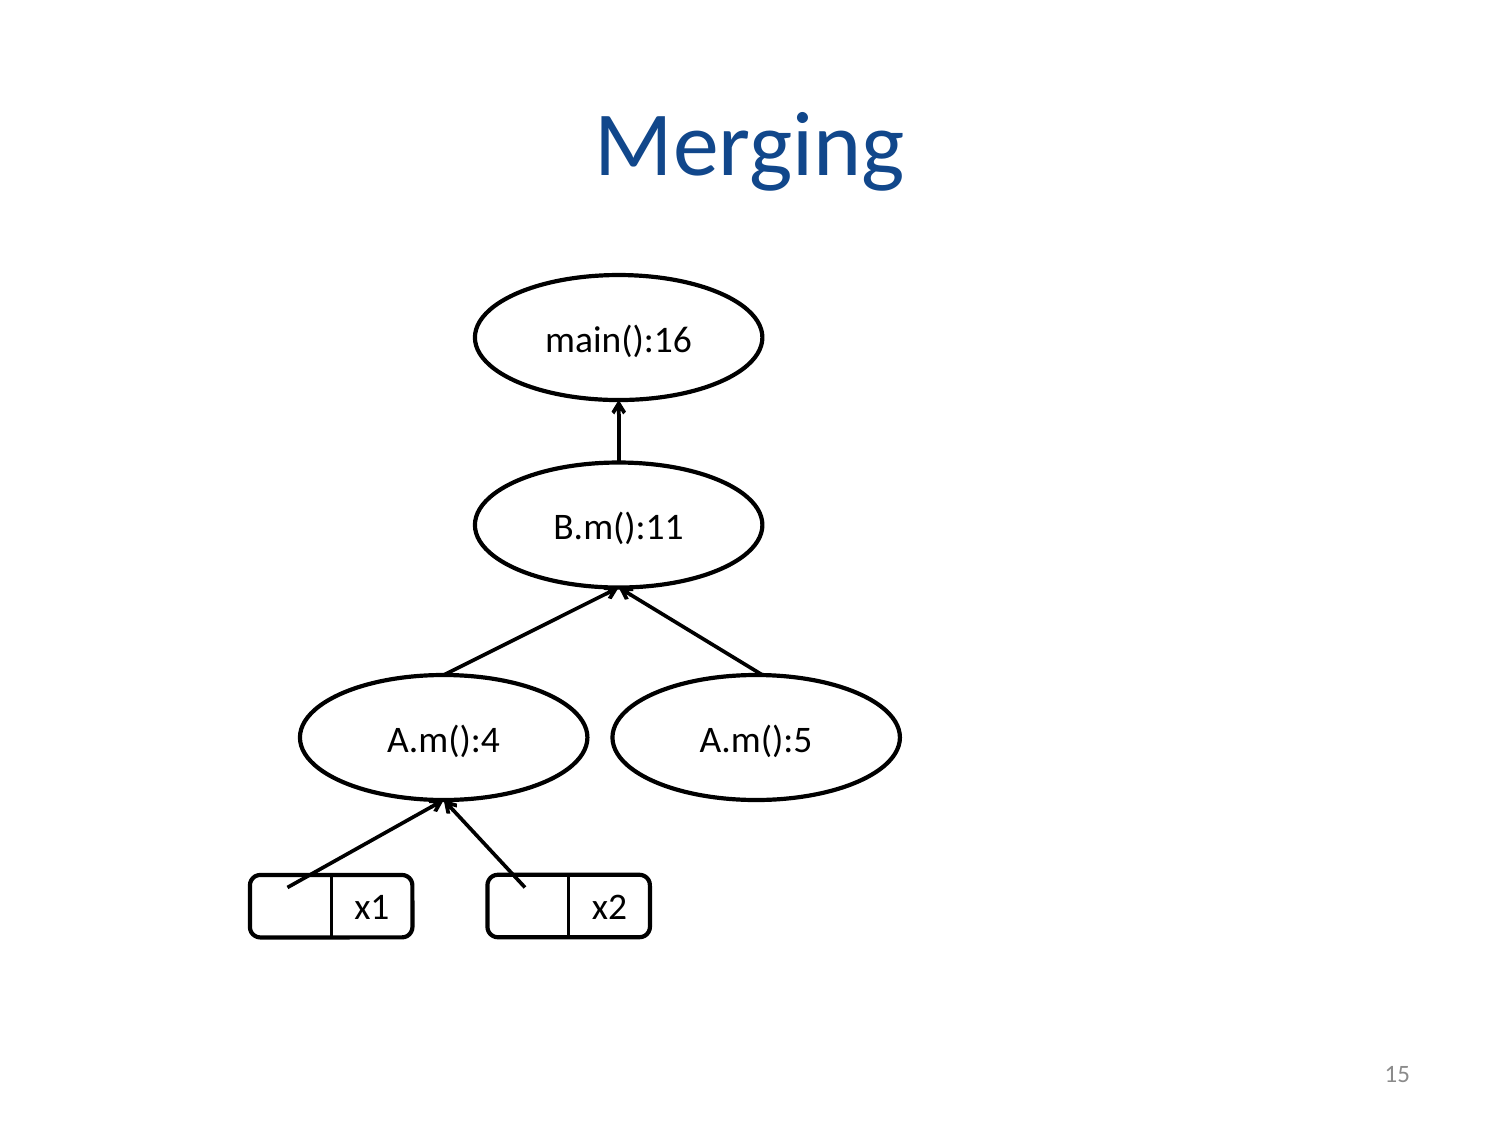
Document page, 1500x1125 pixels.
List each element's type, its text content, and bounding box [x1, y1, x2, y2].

title Merging [75, 45, 1425, 233]
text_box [487, 543, 576, 719]
text_box [247, 872, 412, 940]
text_box x2 [577, 874, 650, 935]
text_box A.m():4 [297, 672, 590, 801]
text_box x1 [339, 897, 413, 935]
text_box [485, 872, 649, 940]
text_box A.m():5 [610, 673, 903, 803]
text_box B.m():11 [472, 460, 765, 590]
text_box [618, 587, 763, 676]
text_box main():16 [472, 272, 765, 403]
slide_number 15 [1074, 1042, 1425, 1103]
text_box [287, 799, 444, 888]
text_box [440, 802, 529, 885]
